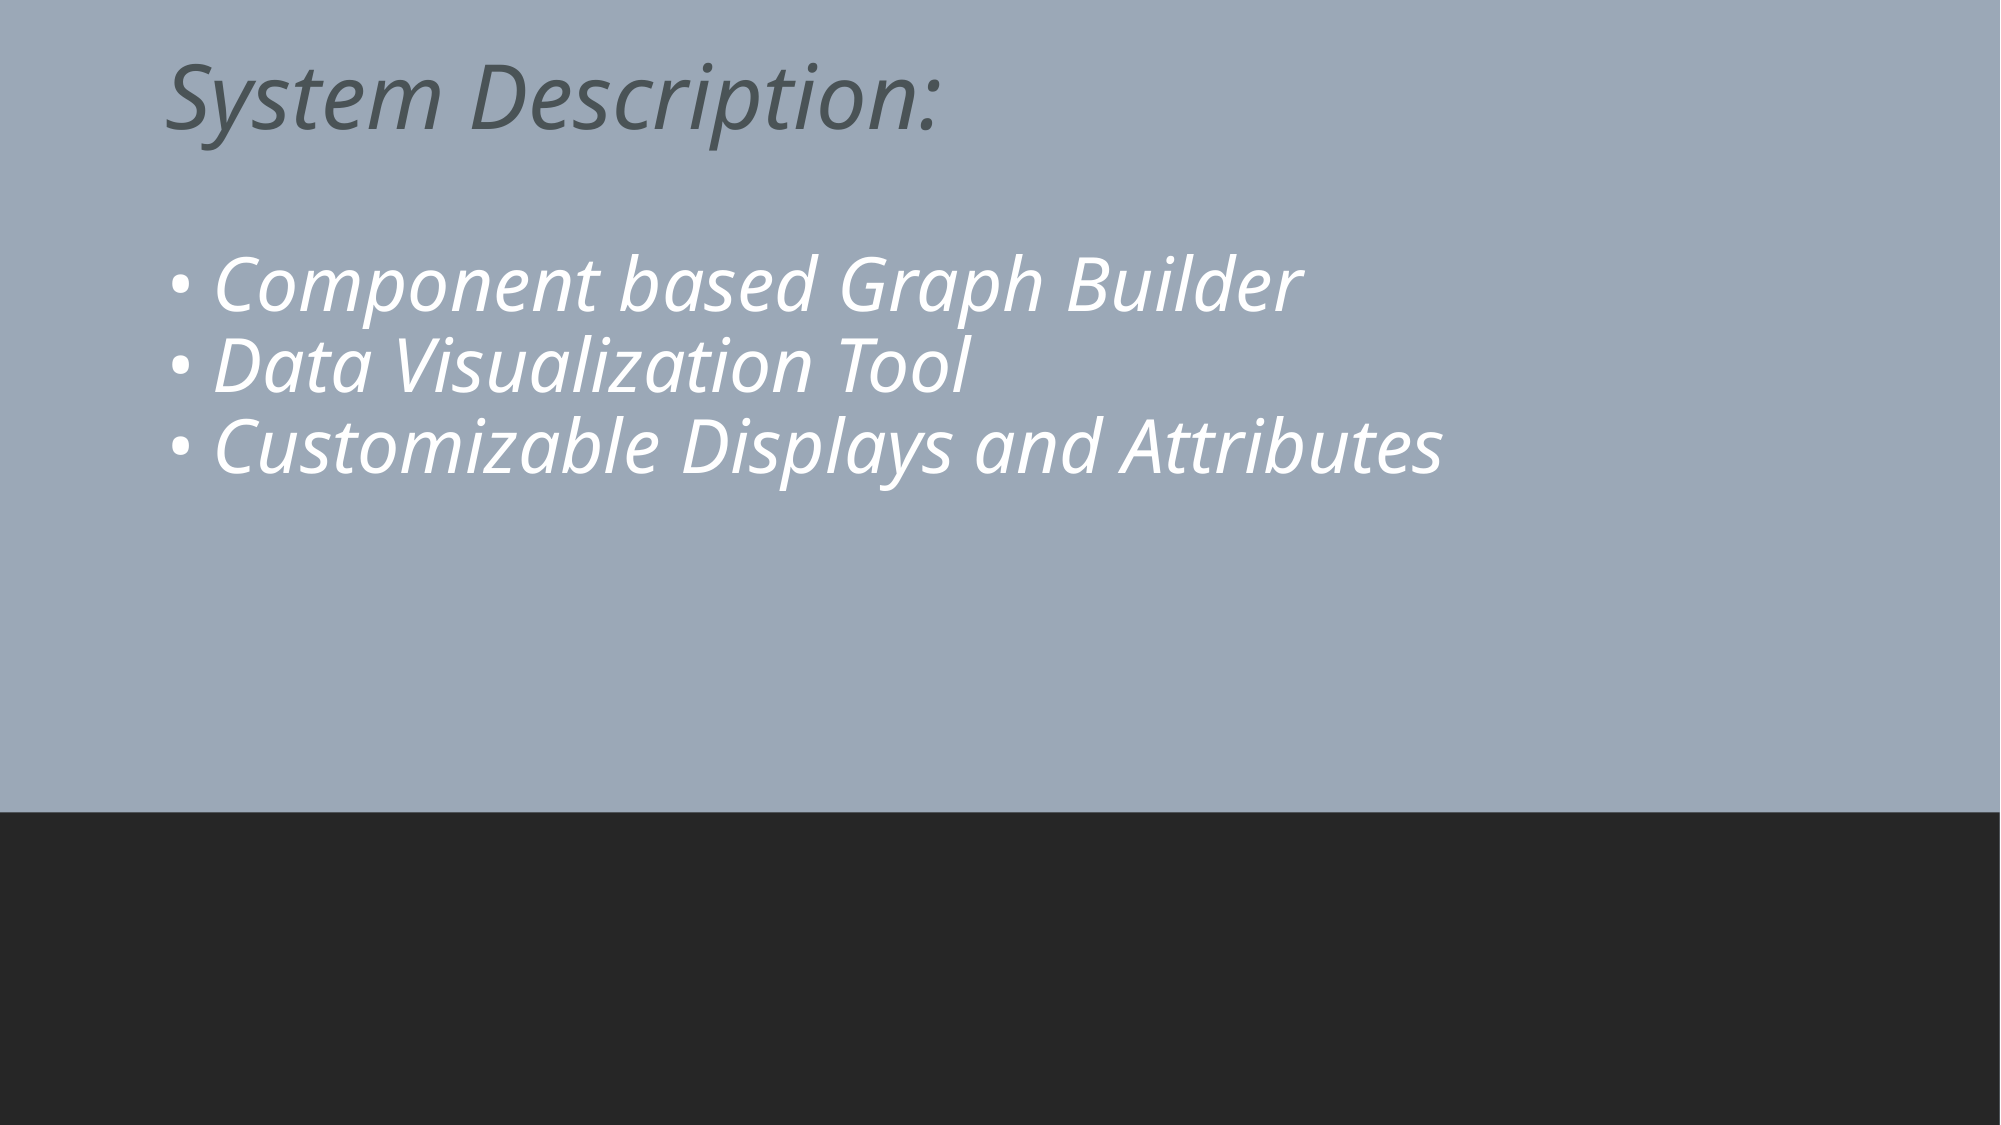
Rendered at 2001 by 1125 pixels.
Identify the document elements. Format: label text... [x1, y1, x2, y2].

text_box [0, 0, 2000, 812]
text_box [0, 812, 2000, 1125]
title System Description: • Component based Graph Builder • Data Visualization Tool • Customizable Displays and Attributes [150, 9, 1800, 812]
